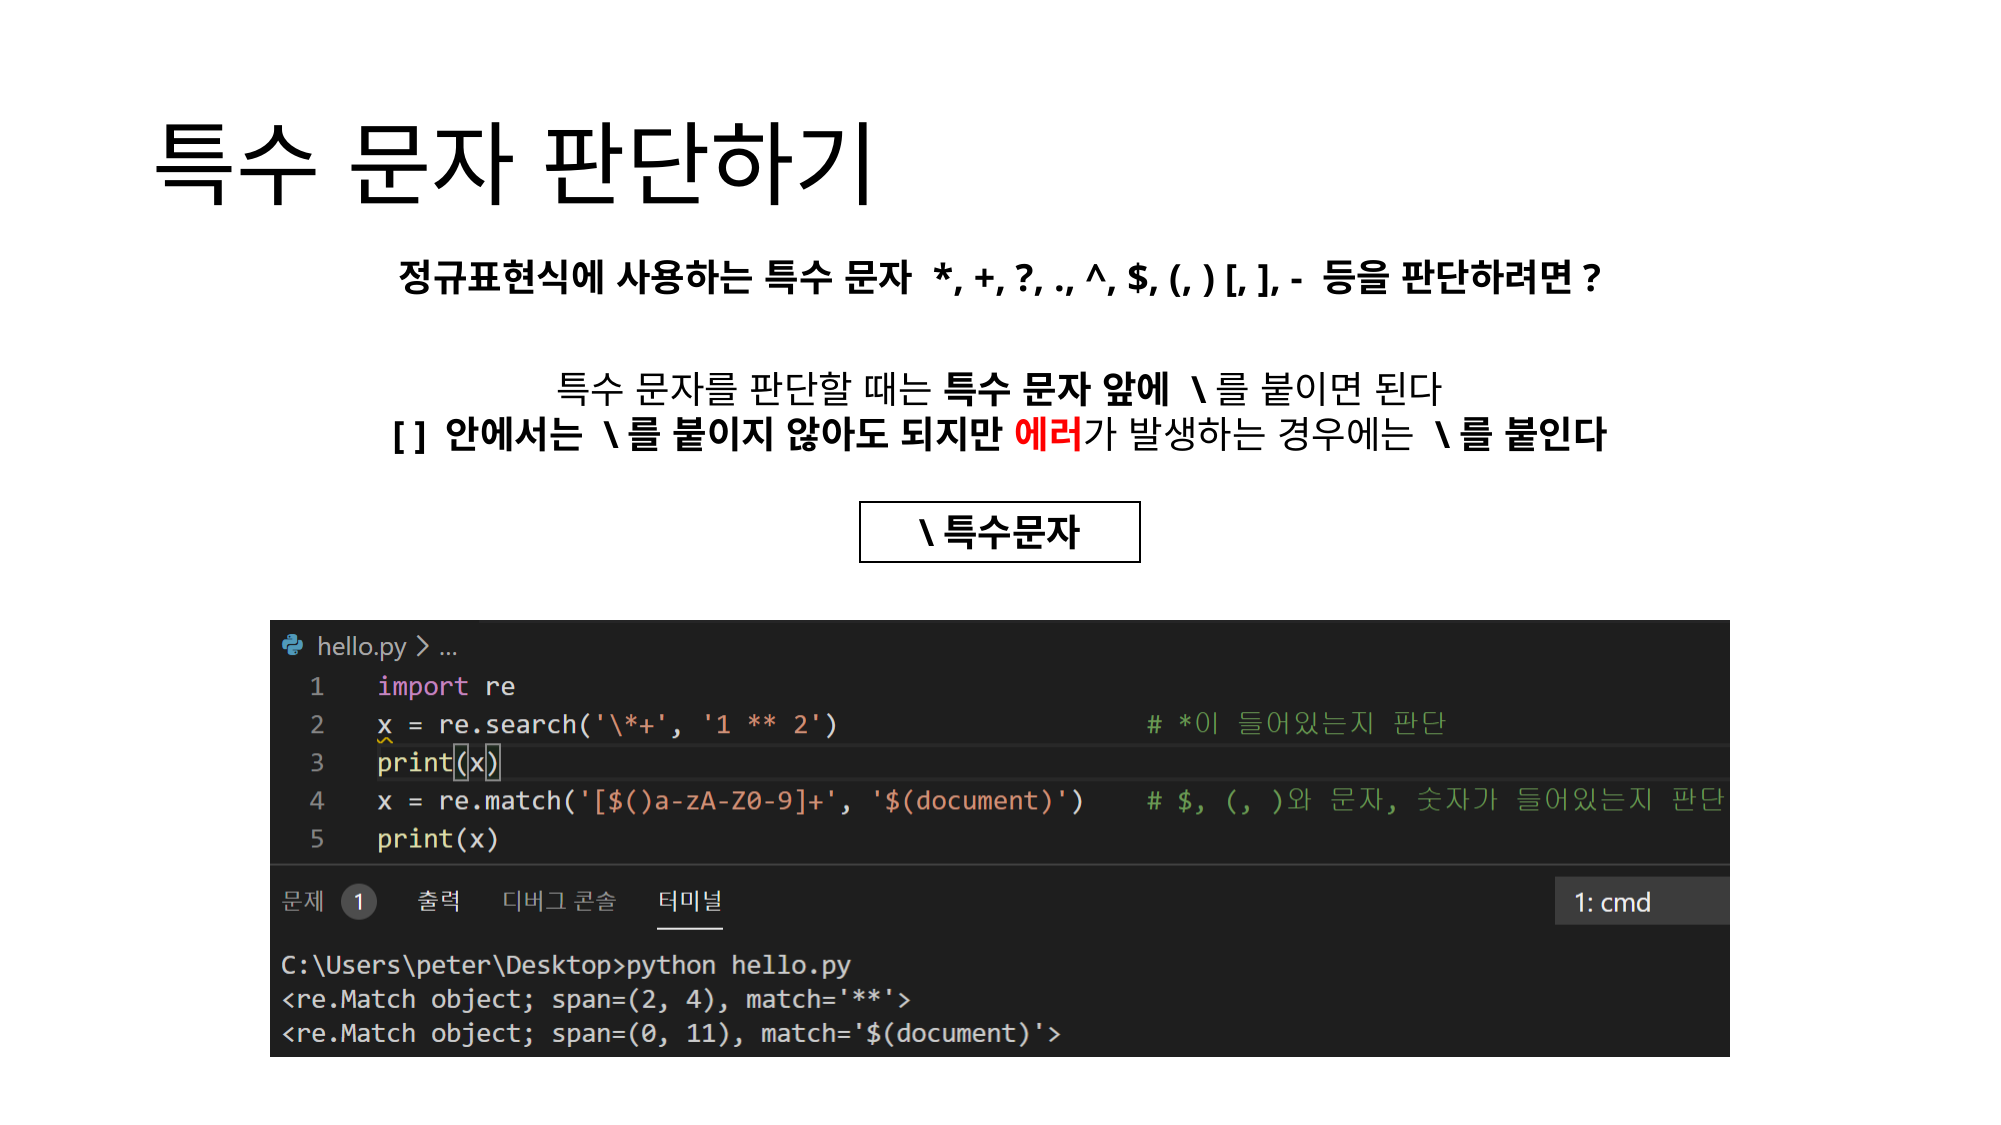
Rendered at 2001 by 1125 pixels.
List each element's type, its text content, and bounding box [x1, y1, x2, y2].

text_box 정규표현식에 사용하는 특수 문자 *, +, ?, ., ^, $, (, ) [, ], - 등을 판단하려면? [232, 246, 1768, 307]
title 특수 문자 판단하기 [137, 59, 1863, 278]
text_box \특수문자 [859, 501, 1141, 563]
text_box 특수 문자를 판단할 때는 특수 문자 앞에 \를 붙이면 된다 [ ] 안에서는 \를 붙이지 않아도 되지만 에러가 발생하는 경우에는 \를 붙인다 [287, 358, 1713, 464]
picture [270, 620, 1730, 1057]
